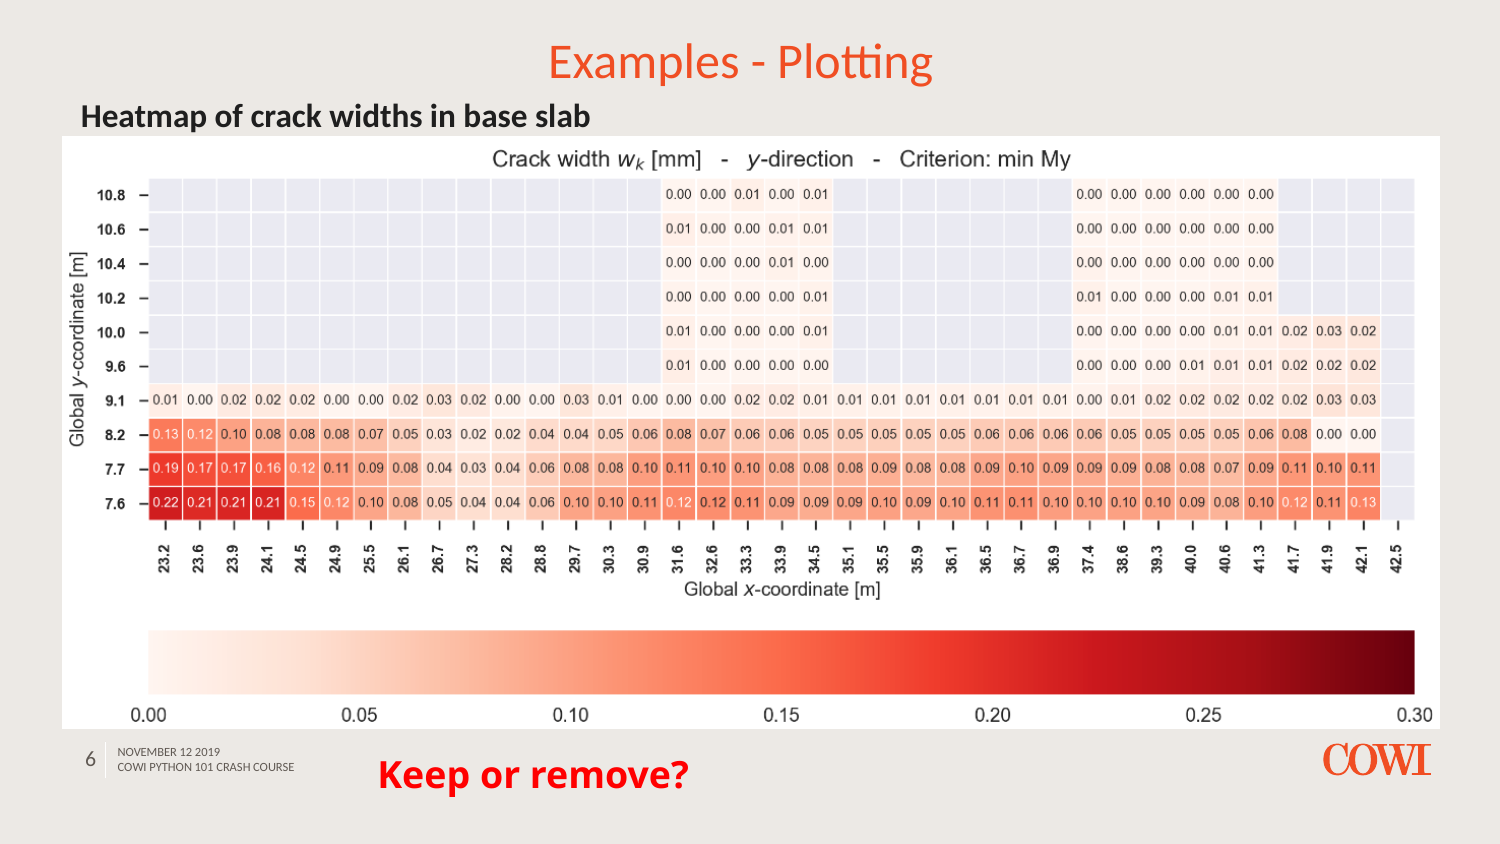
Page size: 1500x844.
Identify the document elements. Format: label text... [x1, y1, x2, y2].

slide_number 6 [29, 733, 97, 796]
text_box Keep or remove? [362, 743, 856, 803]
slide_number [117, 746, 362, 758]
footer COWI Python 101 Crash course [117, 762, 362, 774]
title Examples - Plotting [62, 34, 1419, 107]
picture [62, 136, 1440, 729]
text_box Heatmap of crack widths in base slab [66, 86, 607, 134]
